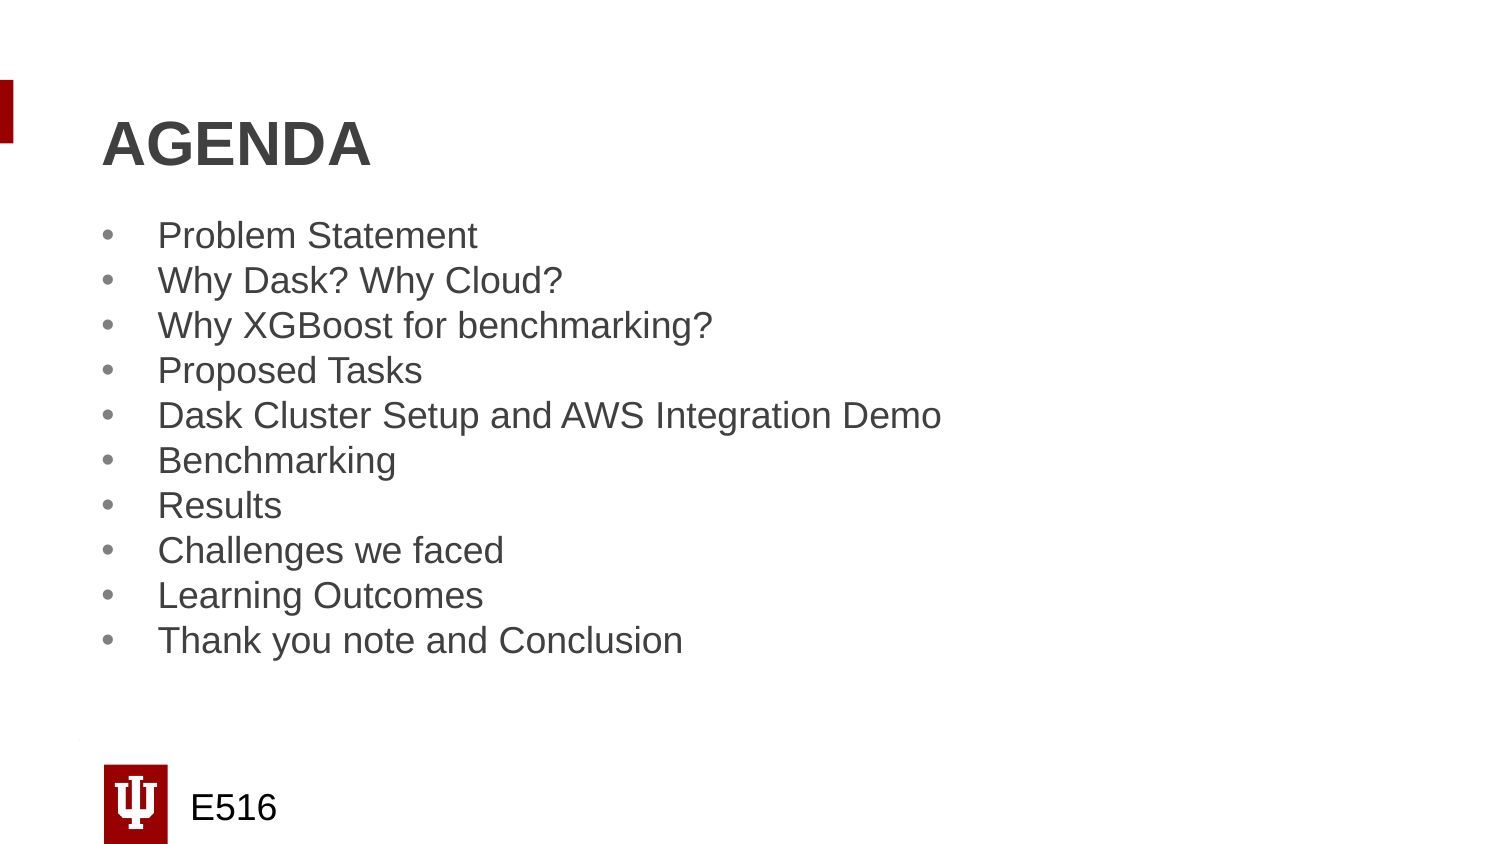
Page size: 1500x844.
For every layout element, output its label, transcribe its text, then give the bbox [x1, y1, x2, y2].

text_box E516 [175, 767, 1119, 843]
picture [79, 740, 192, 844]
list Problem Statement Why Dask? Why Cloud? Why XGBoost for benchmarking? Proposed Tasks Dask Cluster Setup and AWS Integration Demo Benchmarking Results Challenges we faced Learning Outcomes Thank you note and Conclusion [86, 204, 1229, 726]
title AGENDA [86, 76, 835, 204]
